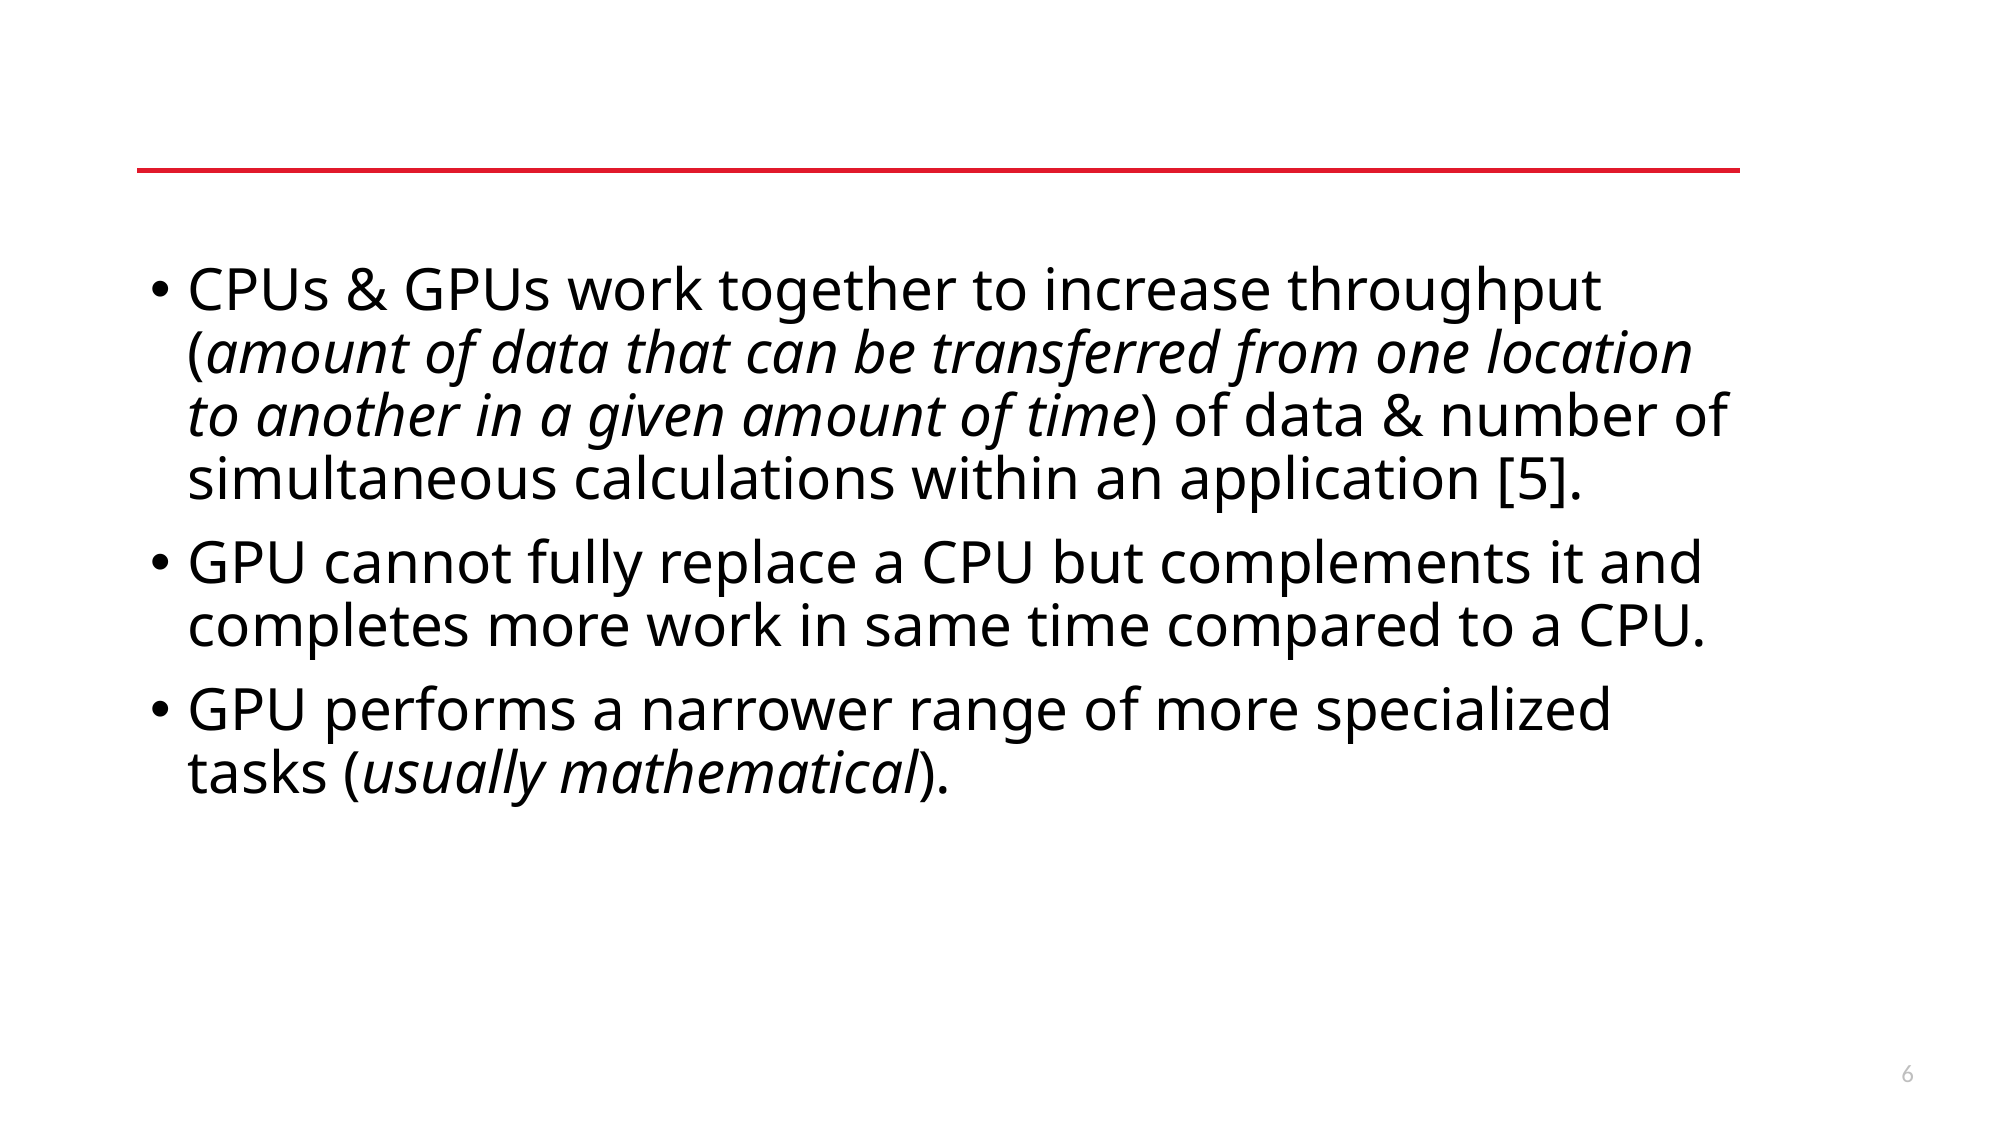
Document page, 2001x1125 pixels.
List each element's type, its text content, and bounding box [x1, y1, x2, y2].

list CPUs & GPUs work together to increase throughput (amount of data that can be transferred from one location to another in a given amount of time) of data & number of simultaneous calculations within an application [5]. GPU cannot fully replace a CPU but complements it and completes more work in same time compared to a CPU. GPU performs a narrower range of more specialized tasks (usually mathematical). [135, 253, 1753, 1093]
slide_number 7 [1479, 1042, 1930, 1103]
